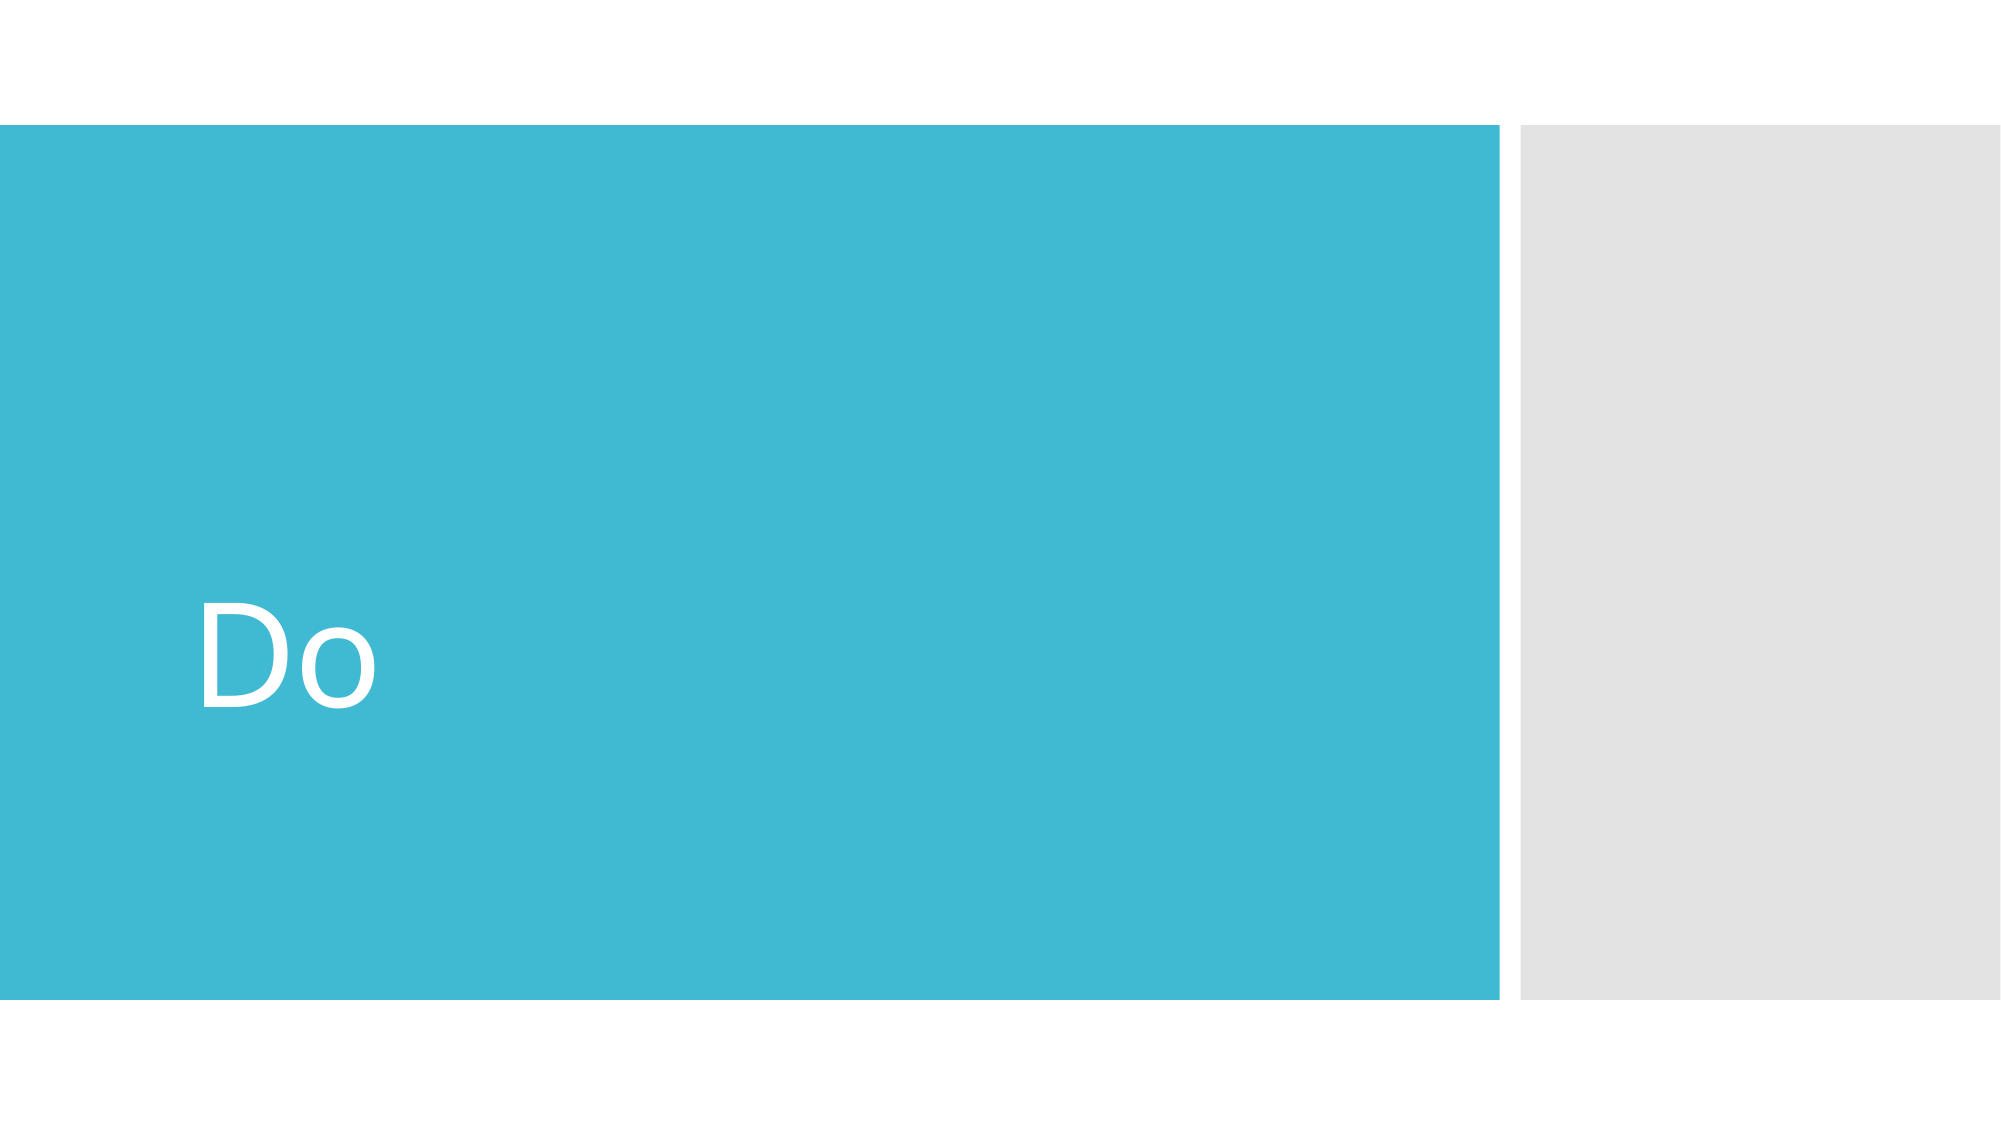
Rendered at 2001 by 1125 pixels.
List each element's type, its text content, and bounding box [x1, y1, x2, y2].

title Do [175, 213, 1376, 747]
